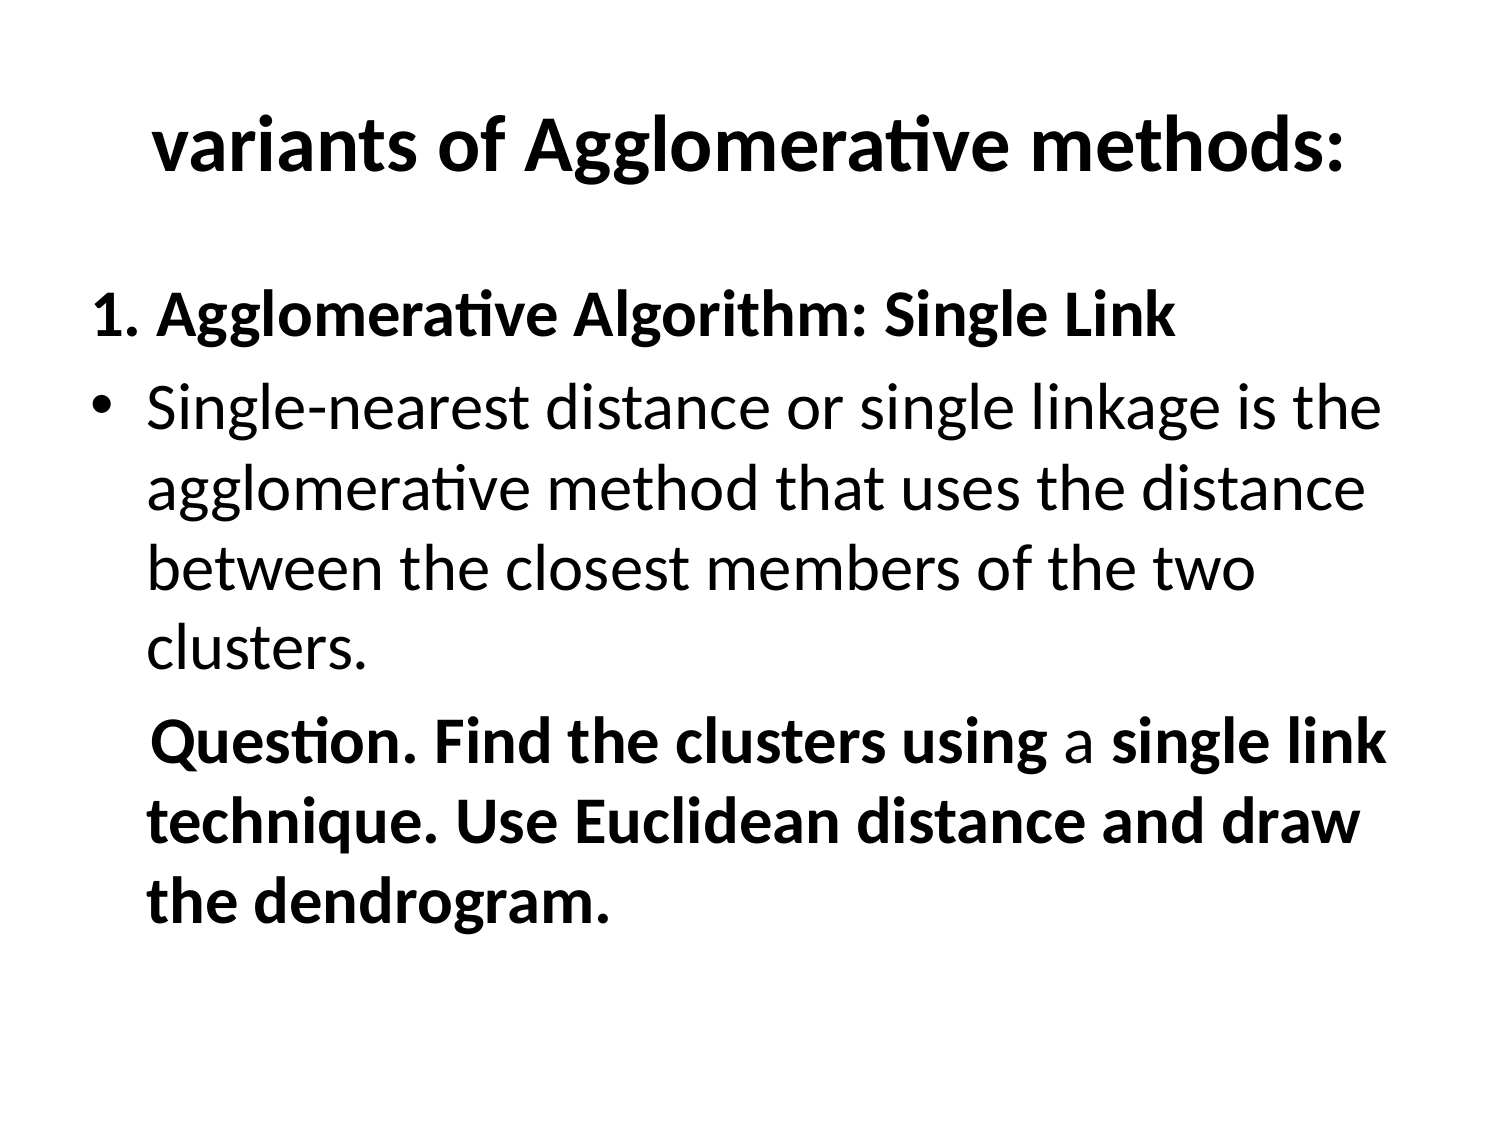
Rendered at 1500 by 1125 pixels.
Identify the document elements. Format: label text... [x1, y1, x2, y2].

list 1. Agglomerative Algorithm: Single Link Single-nearest distance or single linkage is the agglomerative method that uses the distance between the closest members of the two clusters. Question. Find the clusters using a single link technique. Use Euclidean distance and draw the dendrogram. [75, 262, 1425, 1005]
title variants of Agglomerative methods: [75, 45, 1425, 233]
